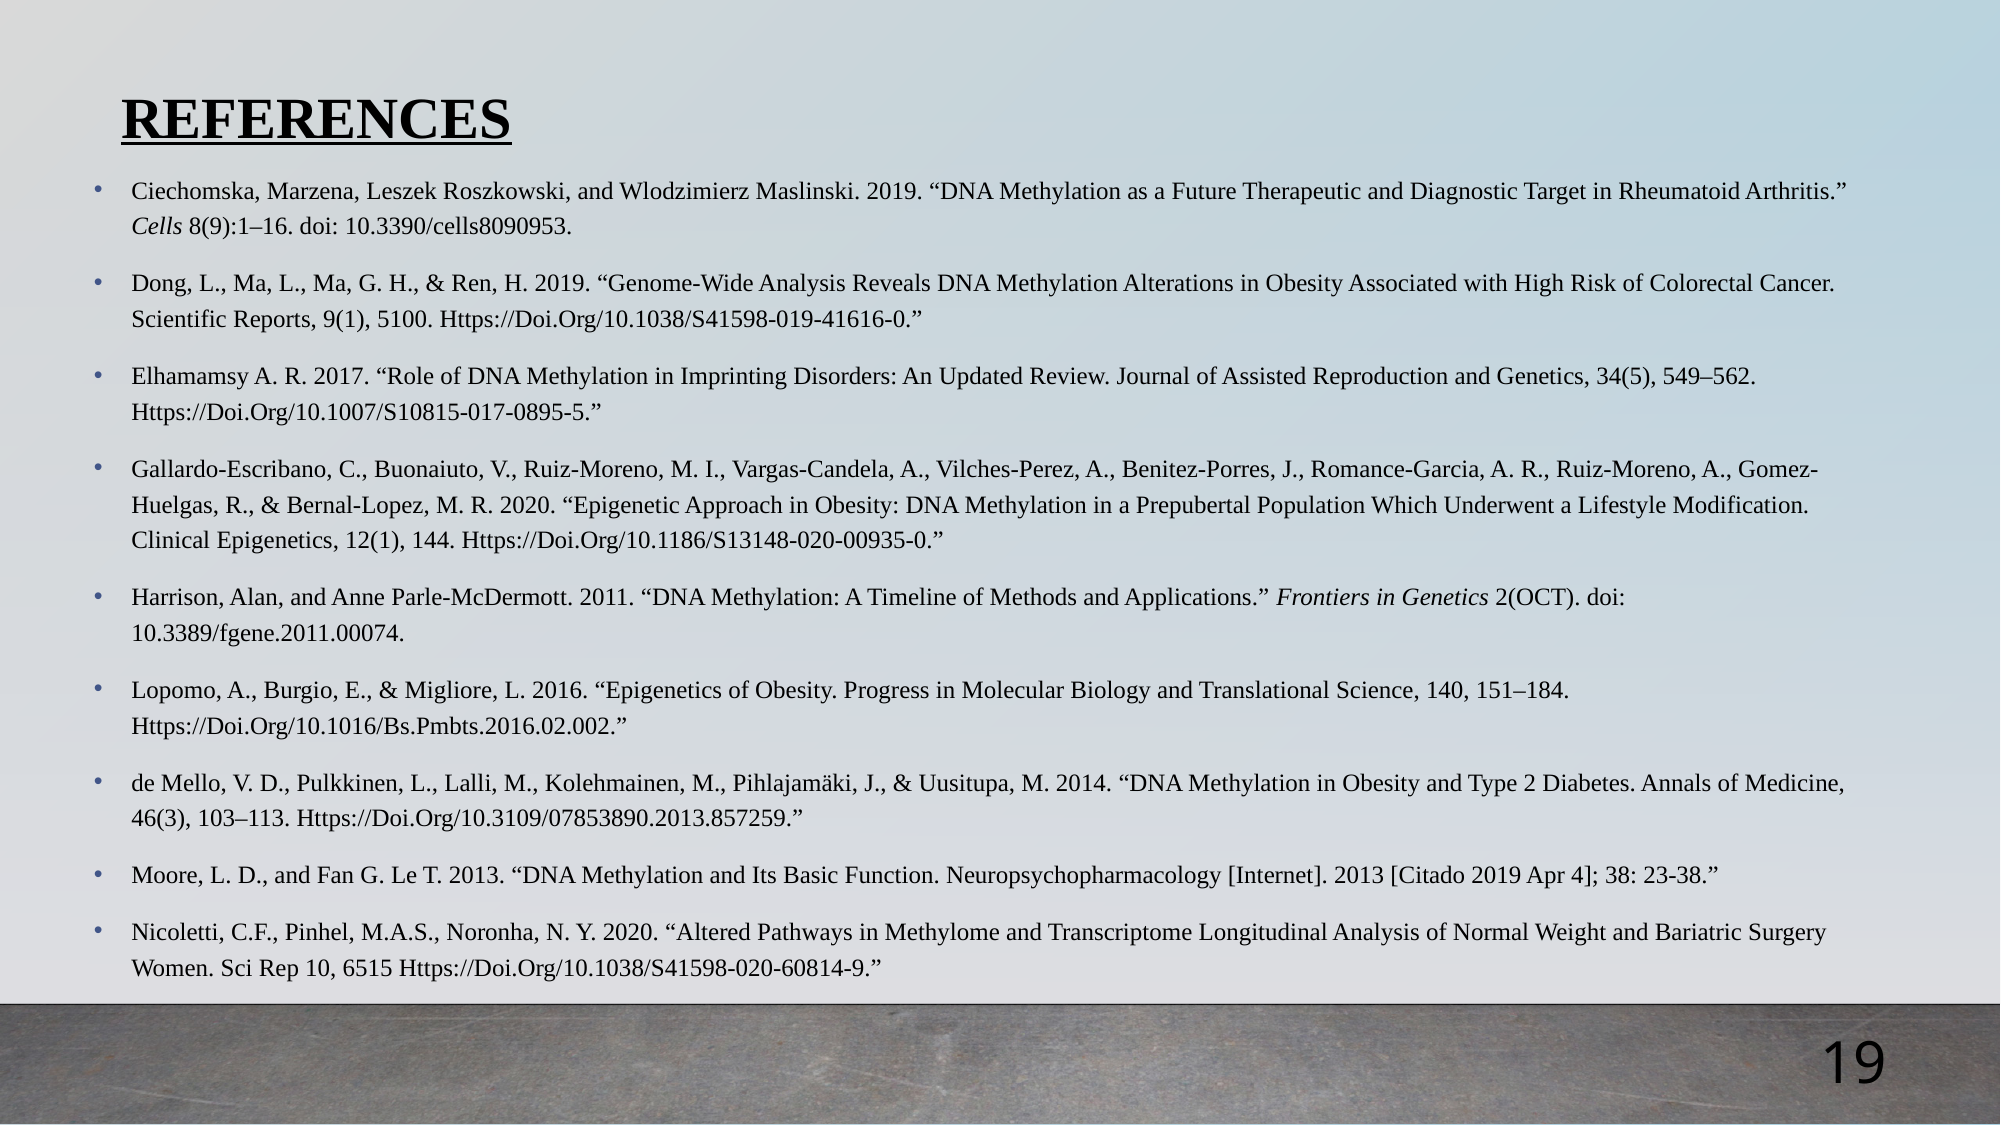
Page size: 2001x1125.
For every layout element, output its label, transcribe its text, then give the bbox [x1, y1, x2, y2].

title REFERENCES [106, 80, 1751, 160]
text_box 19 [1768, 1017, 1902, 1101]
list Ciechomska, Marzena, Leszek Roszkowski, and Wlodzimierz Maslinski. 2019. “DNA Methylation as a Future Therapeutic and Diagnostic Target in Rheumatoid Arthritis.” Cells 8(9):1–16. doi: 10.3390/cells8090953. Dong, L., Ma, L., Ma, G. H., & Ren, H. 2019. “Genome-Wide Analysis Reveals DNA Methylation Alterations in Obesity Associated with High Risk of Colorectal Cancer. Scientific Reports, 9(1), 5100. Https://Doi.Org/10.1038/S41598-019-41616-0.” Elhamamsy A. R. 2017. “Role of DNA Methylation in Imprinting Disorders: An Updated Review. Journal of Assisted Reproduction and Genetics, 34(5), 549–562. Https://Doi.Org/10.1007/S10815-017-0895-5.” Gallardo-Escribano, C., Buonaiuto, V., Ruiz-Moreno, M. I., Vargas-Candela, A., Vilches-Perez, A., Benitez-Porres, J., Romance-Garcia, A. R., Ruiz-Moreno, A., Gomez-Huelgas, R., & Bernal-Lopez, M. R. 2020. “Epigenetic Approach in Obesity: DNA Methylation in a Prepubertal Population Which Underwent a Lifestyle Modification. Clinical Epigenetics, 12(1), 144. Https://Doi.Org/10.1186/S13148-020-00935-0.” Harrison, Alan, and Anne Parle-McDermott. 2011. “DNA Methylation: A Timeline of Methods and Applications.” Frontiers in Genetics 2(OCT). doi: 10.3389/fgene.2011.00074. Lopomo, A., Burgio, E., & Migliore, L. 2016. “Epigenetics of Obesity. Progress in Molecular Biology and Translational Science, 140, 151–184. Https://Doi.Org/10.1016/Bs.Pmbts.2016.02.002.” de Mello, V. D., Pulkkinen, L., Lalli, M., Kolehmainen, M., Pihlajamäki, J., & Uusitupa, M. 2014. “DNA Methylation in Obesity and Type 2 Diabetes. Annals of Medicine, 46(3), 103–113. Https://Doi.Org/10.3109/07853890.2013.857259.” Moore, L. D., and Fan G. Le T. 2013. “DNA Methylation and Its Basic Function. Neuropsychopharmacology [Internet]. 2013 [Citado 2019 Apr 4]; 38: 23-38.” Nicoletti, C.F., Pinhel, M.A.S., Noronha, N. Y. 2020. “Altered Pathways in Methylome and Transcriptome Longitudinal Analysis of Normal Weight and Bariatric Surgery Women. Sci Rep 10, 6515 Https://Doi.Org/10.1038/S41598-020-60814-9.” [78, 160, 1866, 876]
picture [0, 1004, 2000, 1124]
